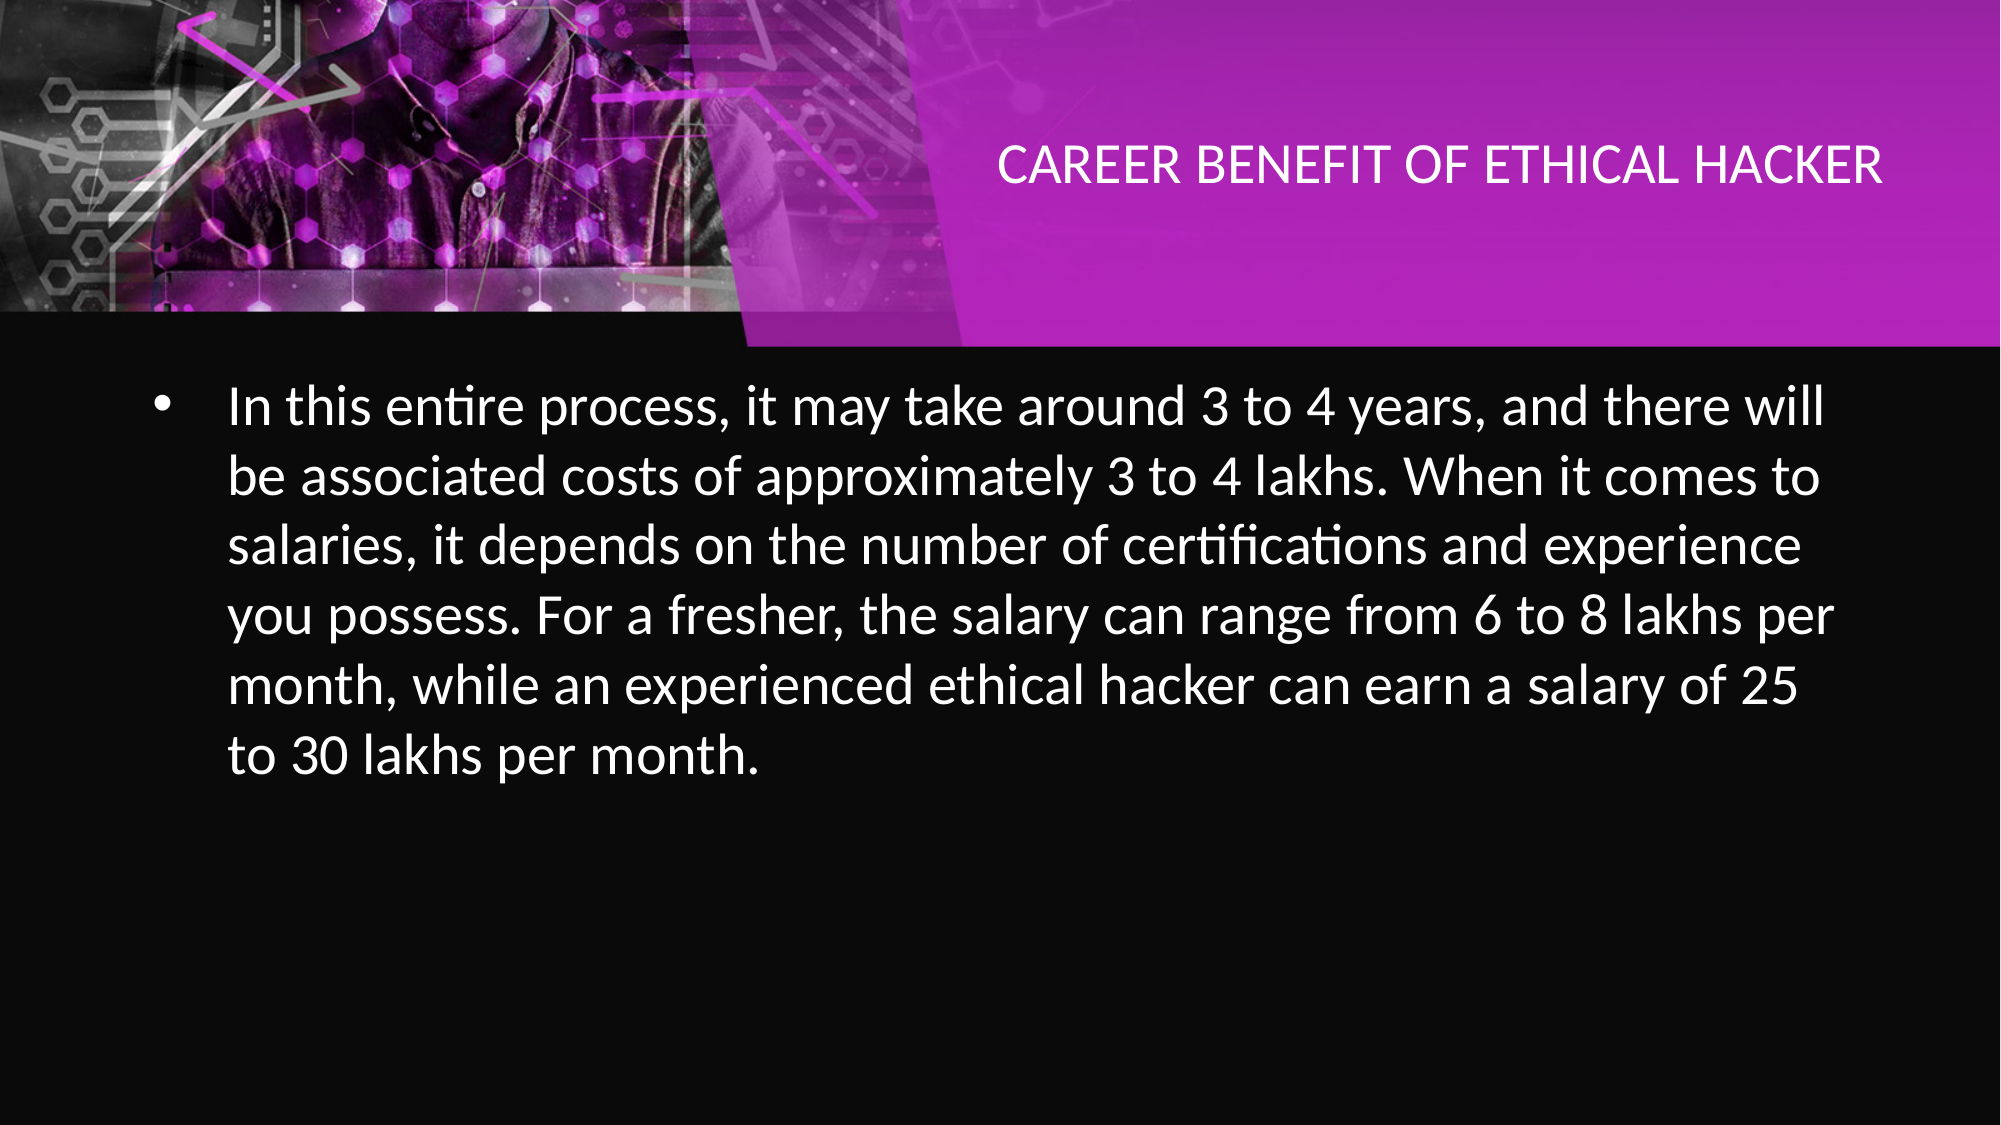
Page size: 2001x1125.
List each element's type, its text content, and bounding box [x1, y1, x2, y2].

picture [0, 0, 2001, 1125]
list In this entire process, it may take around 3 to 4 years, and there will be associated costs of approximately 3 to 4 lakhs. When it comes to salaries, it depends on the number of certifications and experience you possess. For a fresher, the salary can range from 6 to 8 lakhs per month, while an experienced ethical hacker can earn a salary of 25 to 30 lakhs per month. [137, 359, 1863, 1014]
title CAREER BENEFIT OF ETHICAL HACKER [96, 76, 1901, 244]
